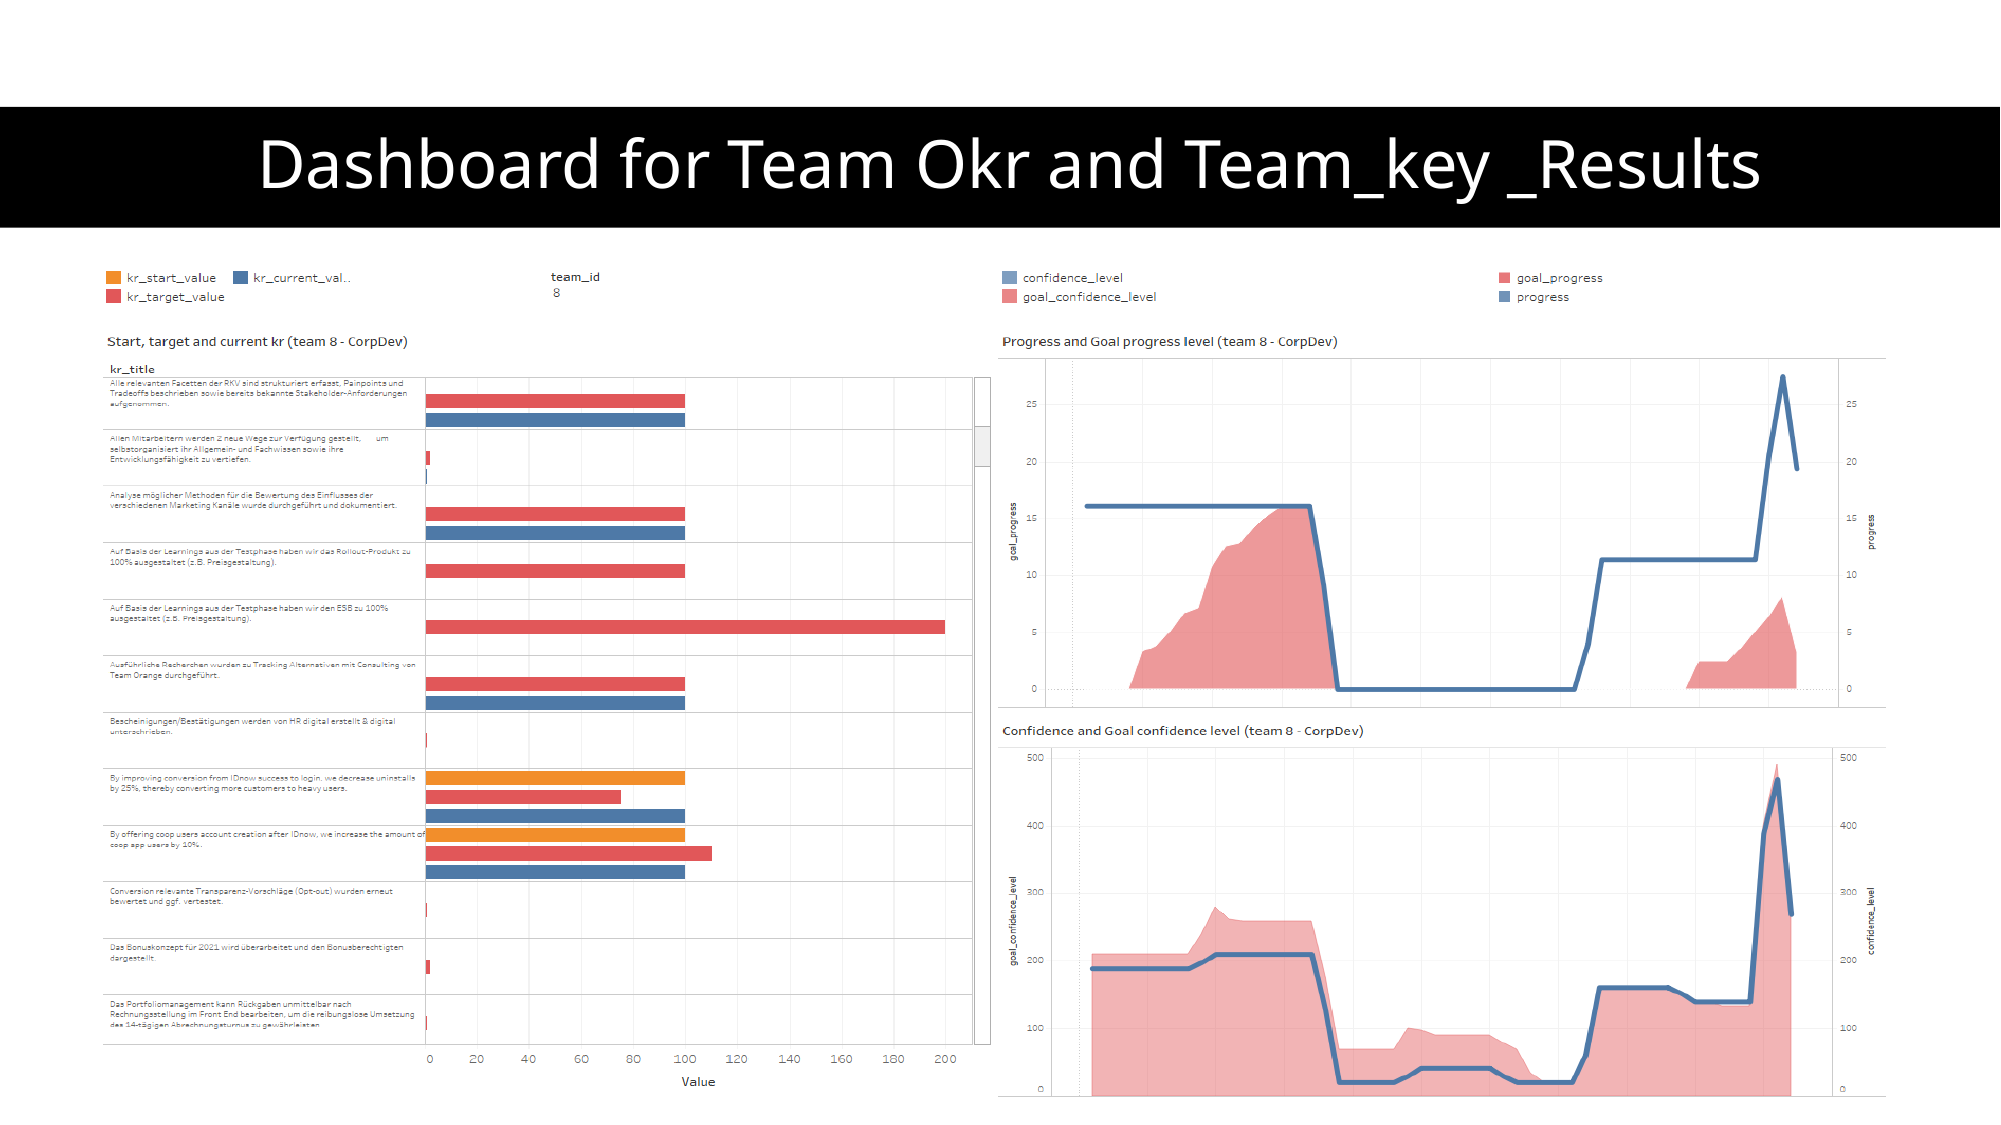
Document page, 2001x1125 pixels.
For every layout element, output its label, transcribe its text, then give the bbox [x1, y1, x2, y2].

title Dashboard for Team Okr and Team_key _Results [91, 105, 1931, 228]
picture [91, 256, 1899, 1108]
text_box [0, 106, 2000, 229]
